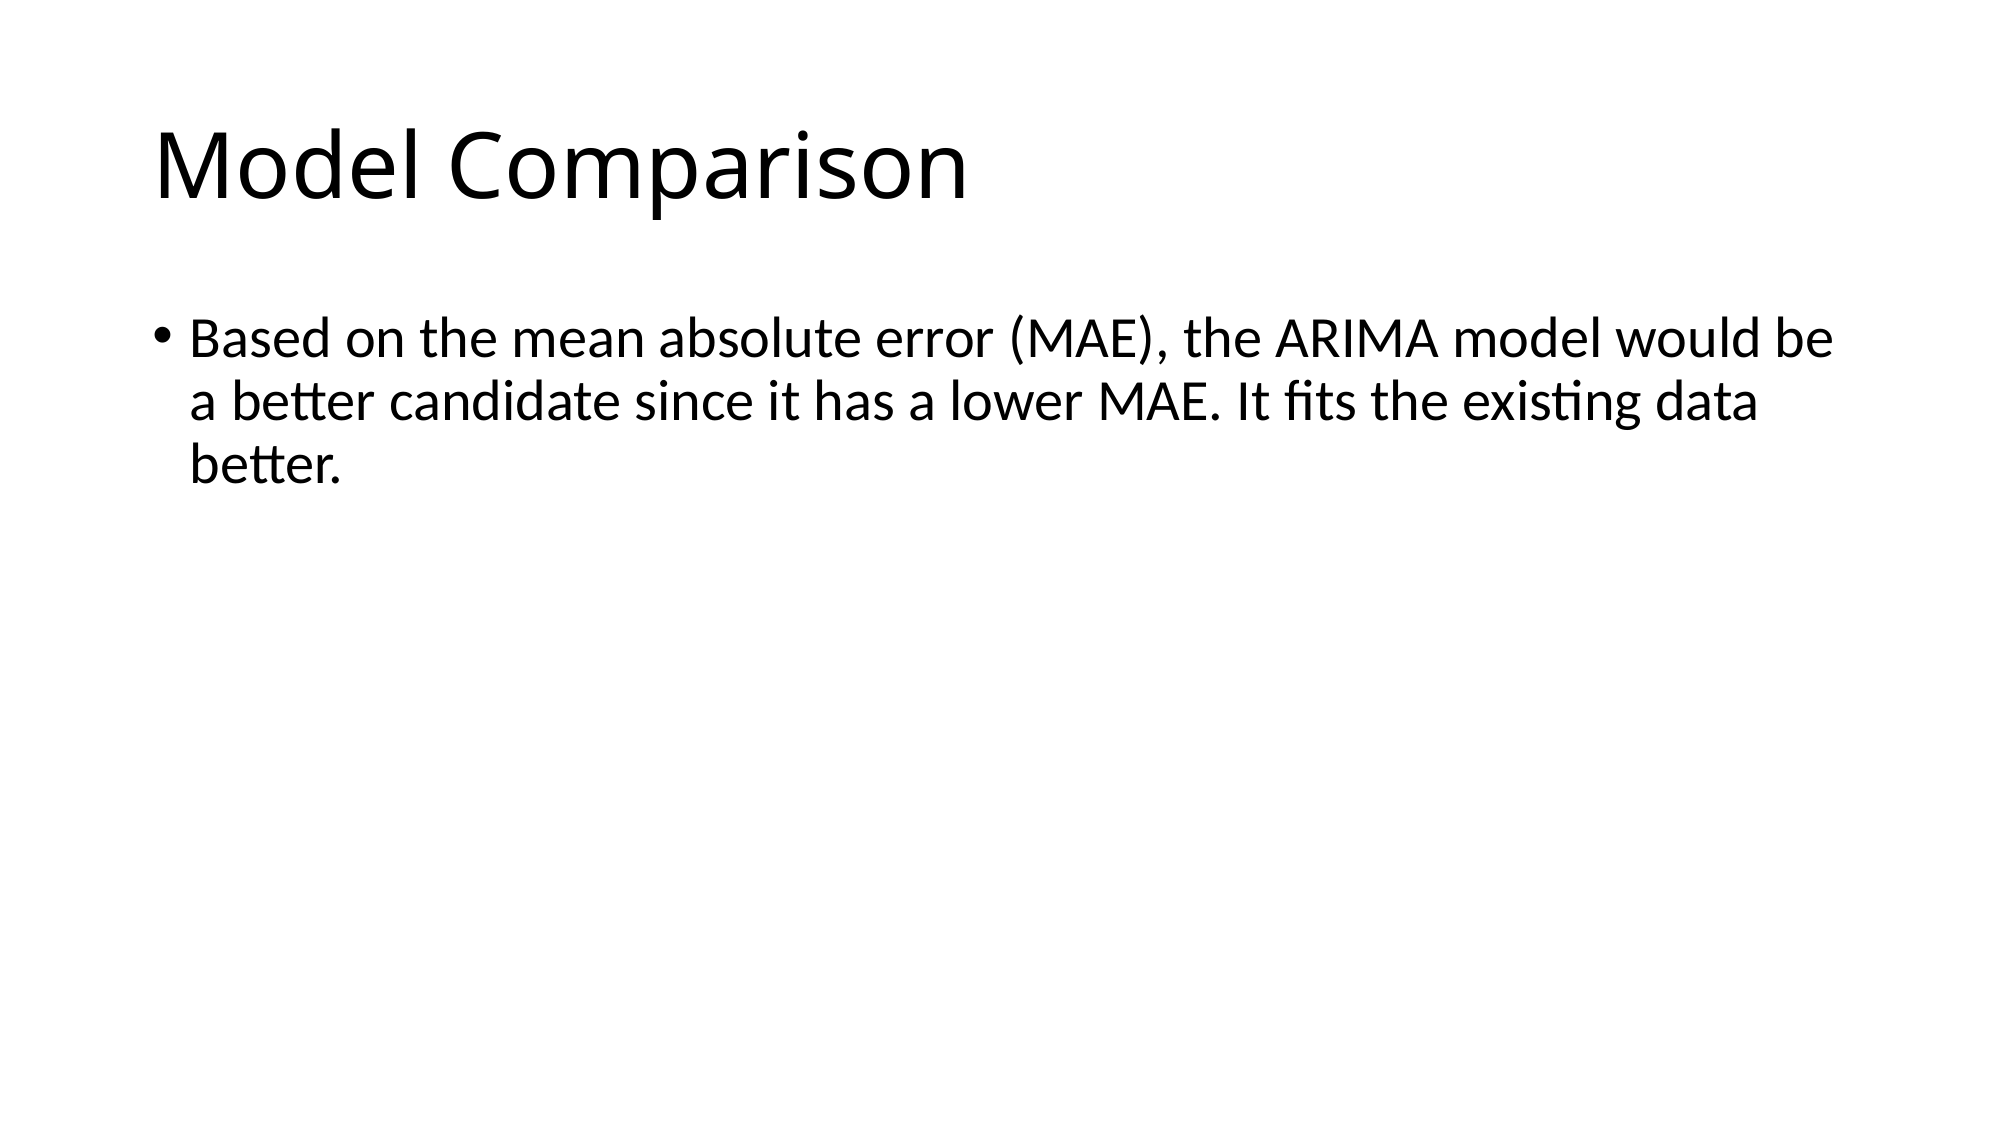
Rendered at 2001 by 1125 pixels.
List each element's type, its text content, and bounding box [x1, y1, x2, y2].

list Based on the mean absolute error (MAE), the ARIMA model would be a better candidate since it has a lower MAE. It fits the existing data better. [137, 299, 1863, 1014]
title Model Comparison [137, 59, 1863, 278]
